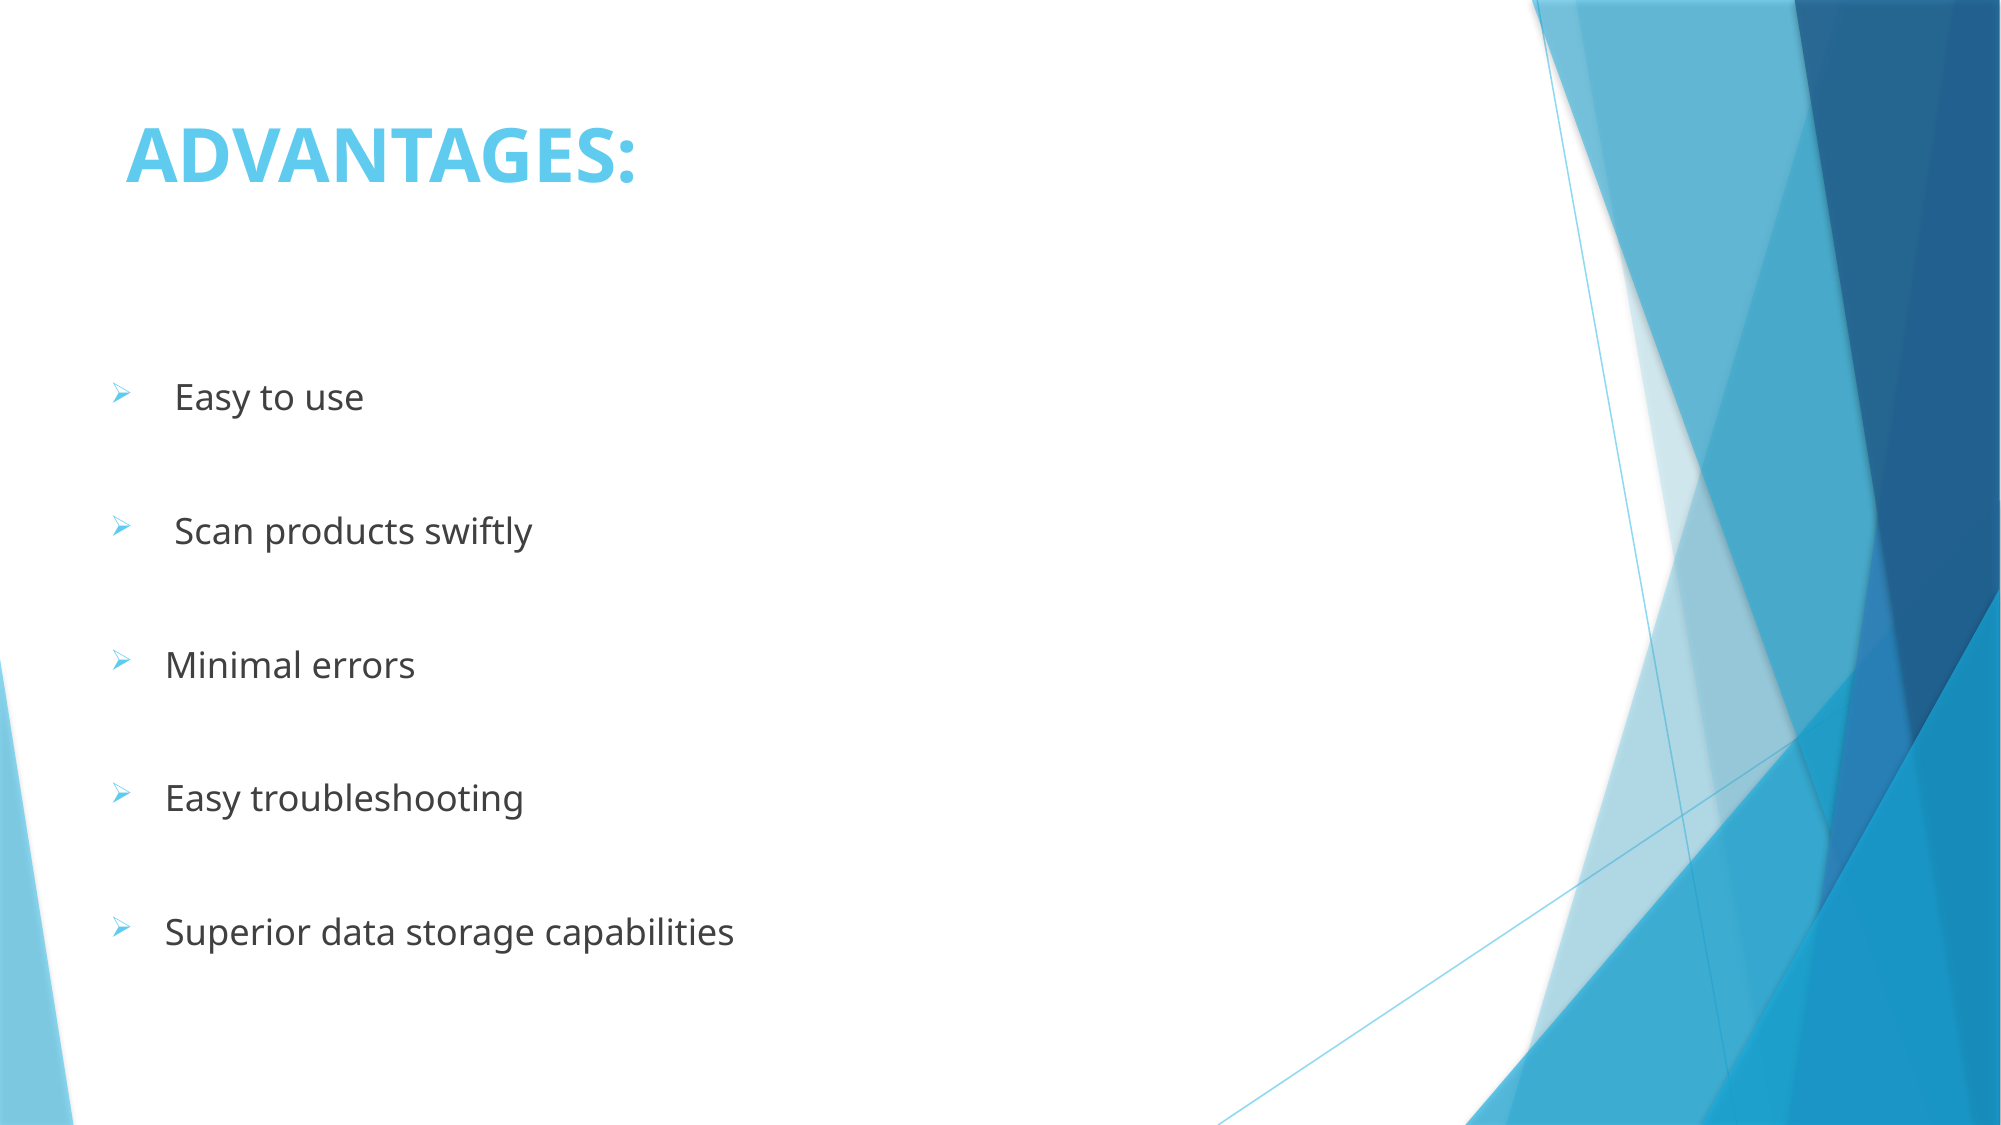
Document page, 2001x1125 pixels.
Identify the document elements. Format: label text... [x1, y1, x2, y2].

list Easy to use Scan products swiftly Minimal errors Easy troubleshooting Superior data storage capabilities [95, 364, 1388, 962]
title ADVANTAGES: [111, 99, 1522, 317]
